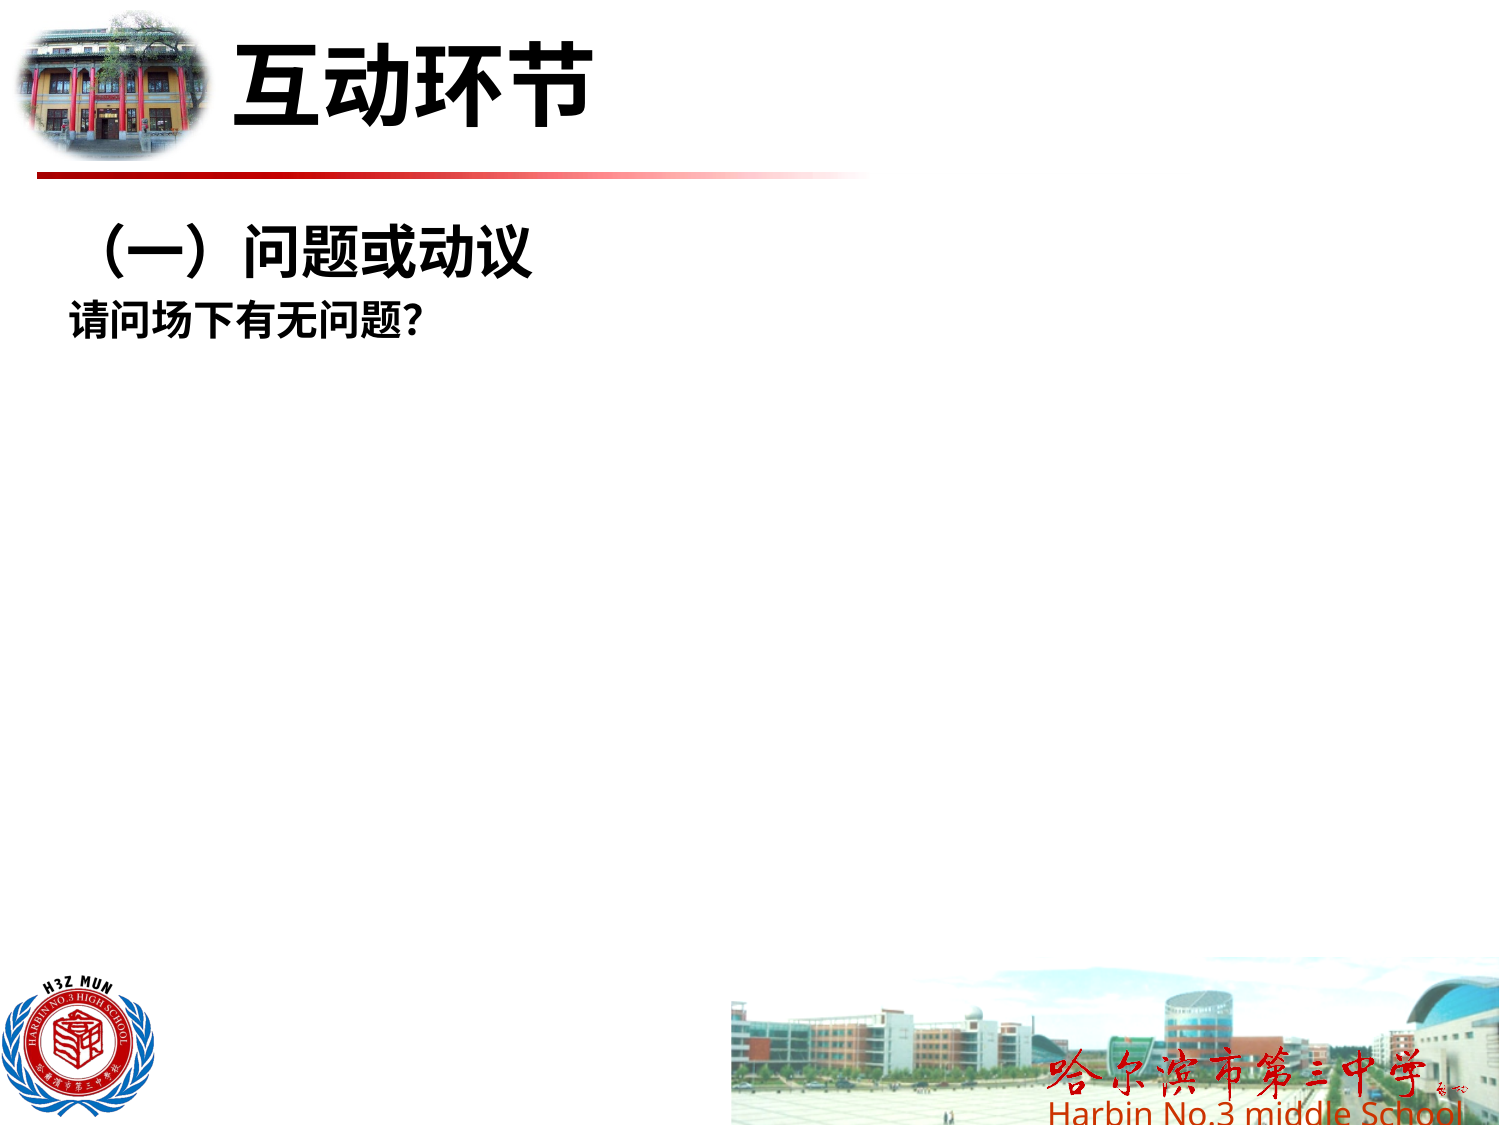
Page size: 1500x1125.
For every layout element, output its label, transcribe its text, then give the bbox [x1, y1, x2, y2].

title 互动环节 [214, 11, 963, 154]
picture [11, 10, 219, 161]
picture [1045, 1046, 1471, 1106]
picture [0, 969, 156, 1125]
text_box （一）问题或动议 请问场下有无问题？ [53, 207, 1459, 970]
